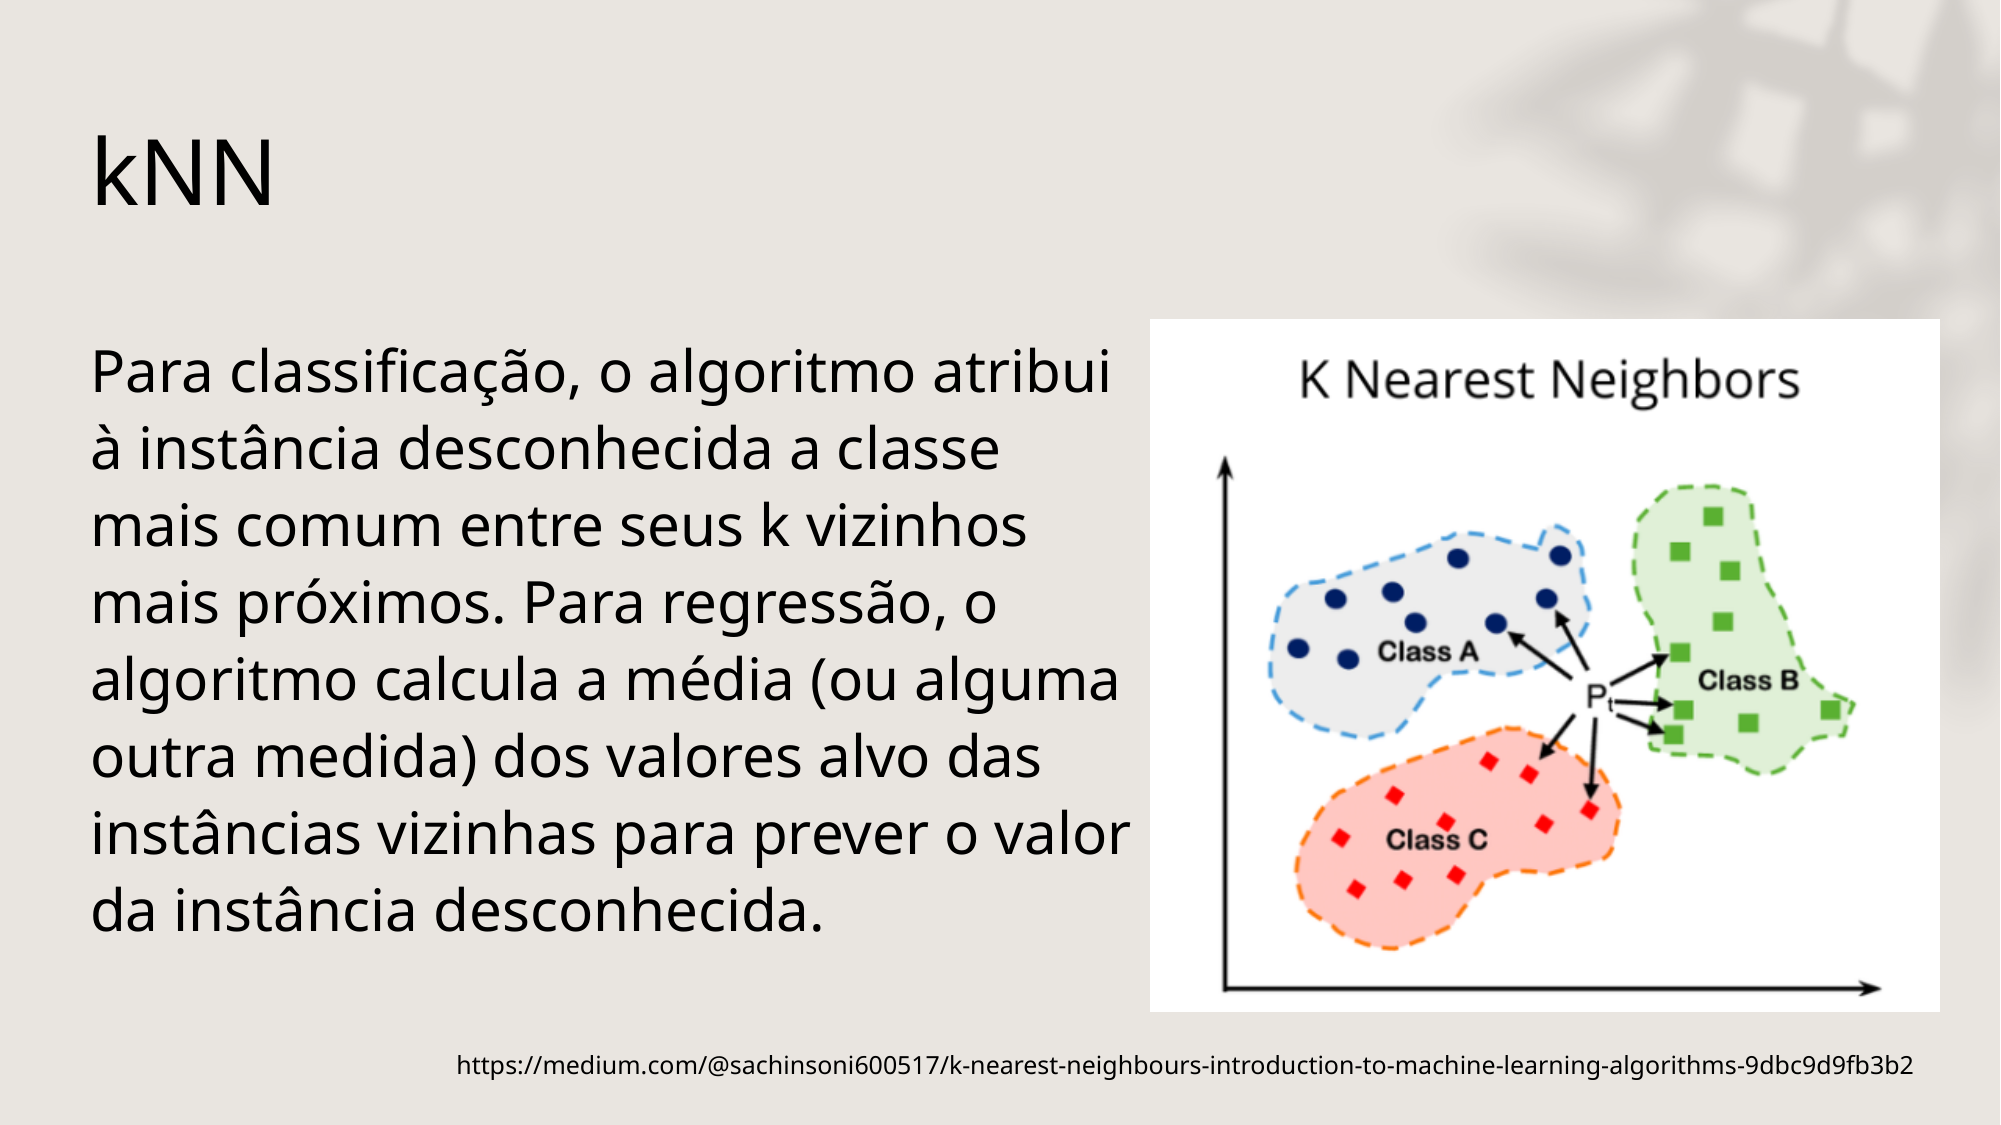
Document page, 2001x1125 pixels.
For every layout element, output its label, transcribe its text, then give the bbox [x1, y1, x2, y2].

list Para classificação, o algoritmo atribui à instância desconhecida a classe mais comum entre seus k vizinhos mais próximos. Para regressão, o algoritmo calcula a média (ou alguma outra medida) dos valores alvo das instâncias vizinhas para prever o valor da instância desconhecida. [75, 319, 1150, 1009]
title kNN [75, 60, 1863, 278]
text_box https://medium.com/@sachinsoni600517/k-nearest-neighbours-introduction-to-machine-learning-algorithms-9dbc9d9fb3b2 [441, 1042, 1932, 1087]
picture [1150, 319, 1940, 1012]
